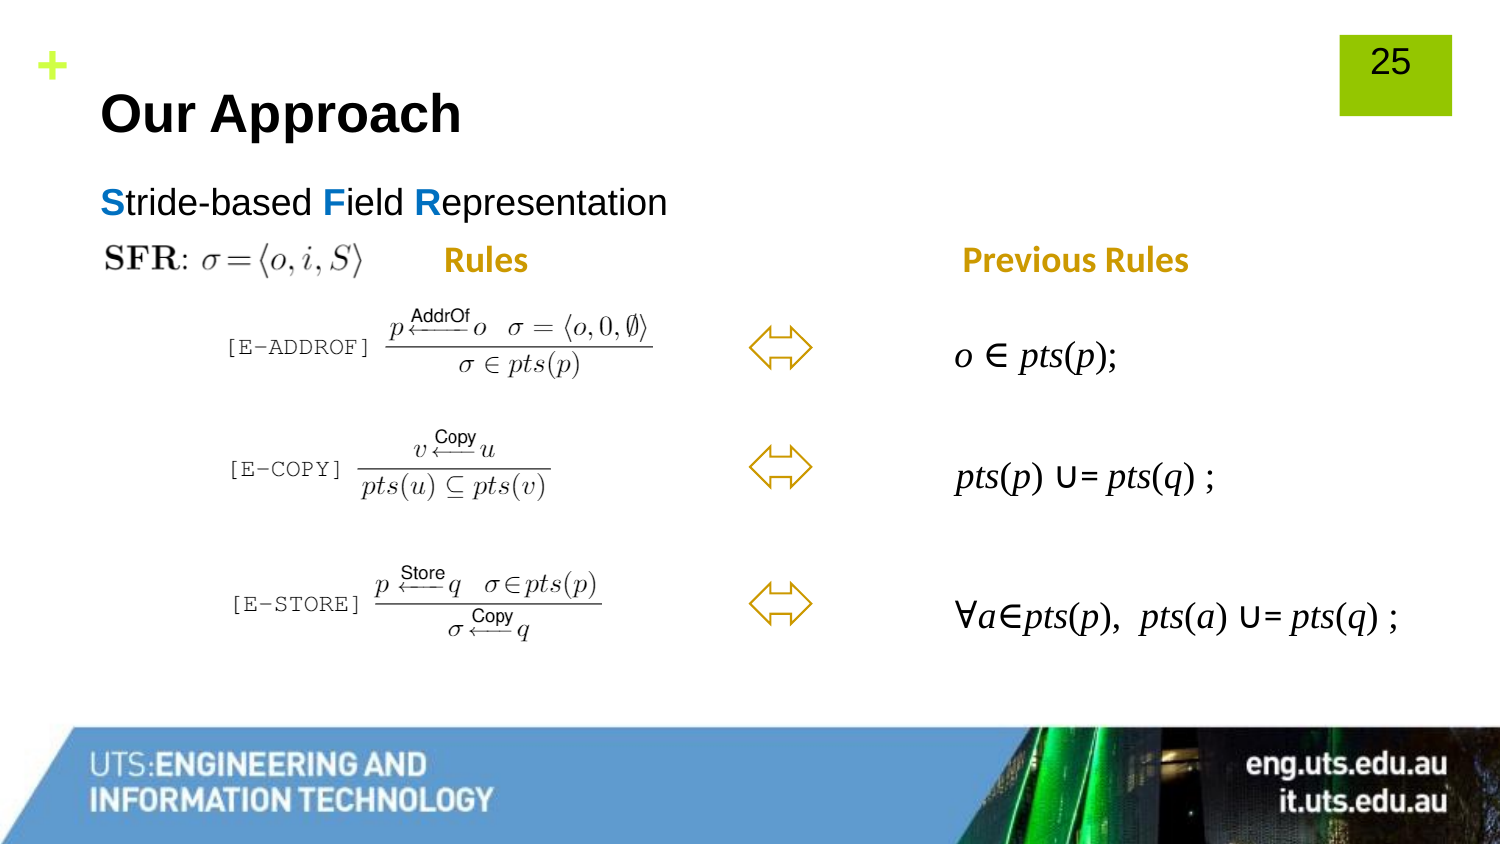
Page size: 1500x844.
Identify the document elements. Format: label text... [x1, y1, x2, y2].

text_box [750, 446, 812, 488]
list Stride-based Field Representation [99, 180, 1408, 261]
text_box [750, 327, 812, 368]
text_box ∀a∈pts(p), pts(a) ∪= pts(q) ; [947, 560, 1407, 644]
text_box Rules [436, 227, 537, 288]
text_box [750, 583, 812, 624]
picture [0, 0, 1500, 844]
text_box o ∈ pts(p); [946, 300, 1126, 383]
text_box Previous Rules [955, 227, 1198, 288]
slide_number 24 [1361, 29, 1454, 88]
text_box pts(p) ∪= pts(q) ; [948, 420, 1223, 504]
title Our Approach [99, 3, 1341, 144]
